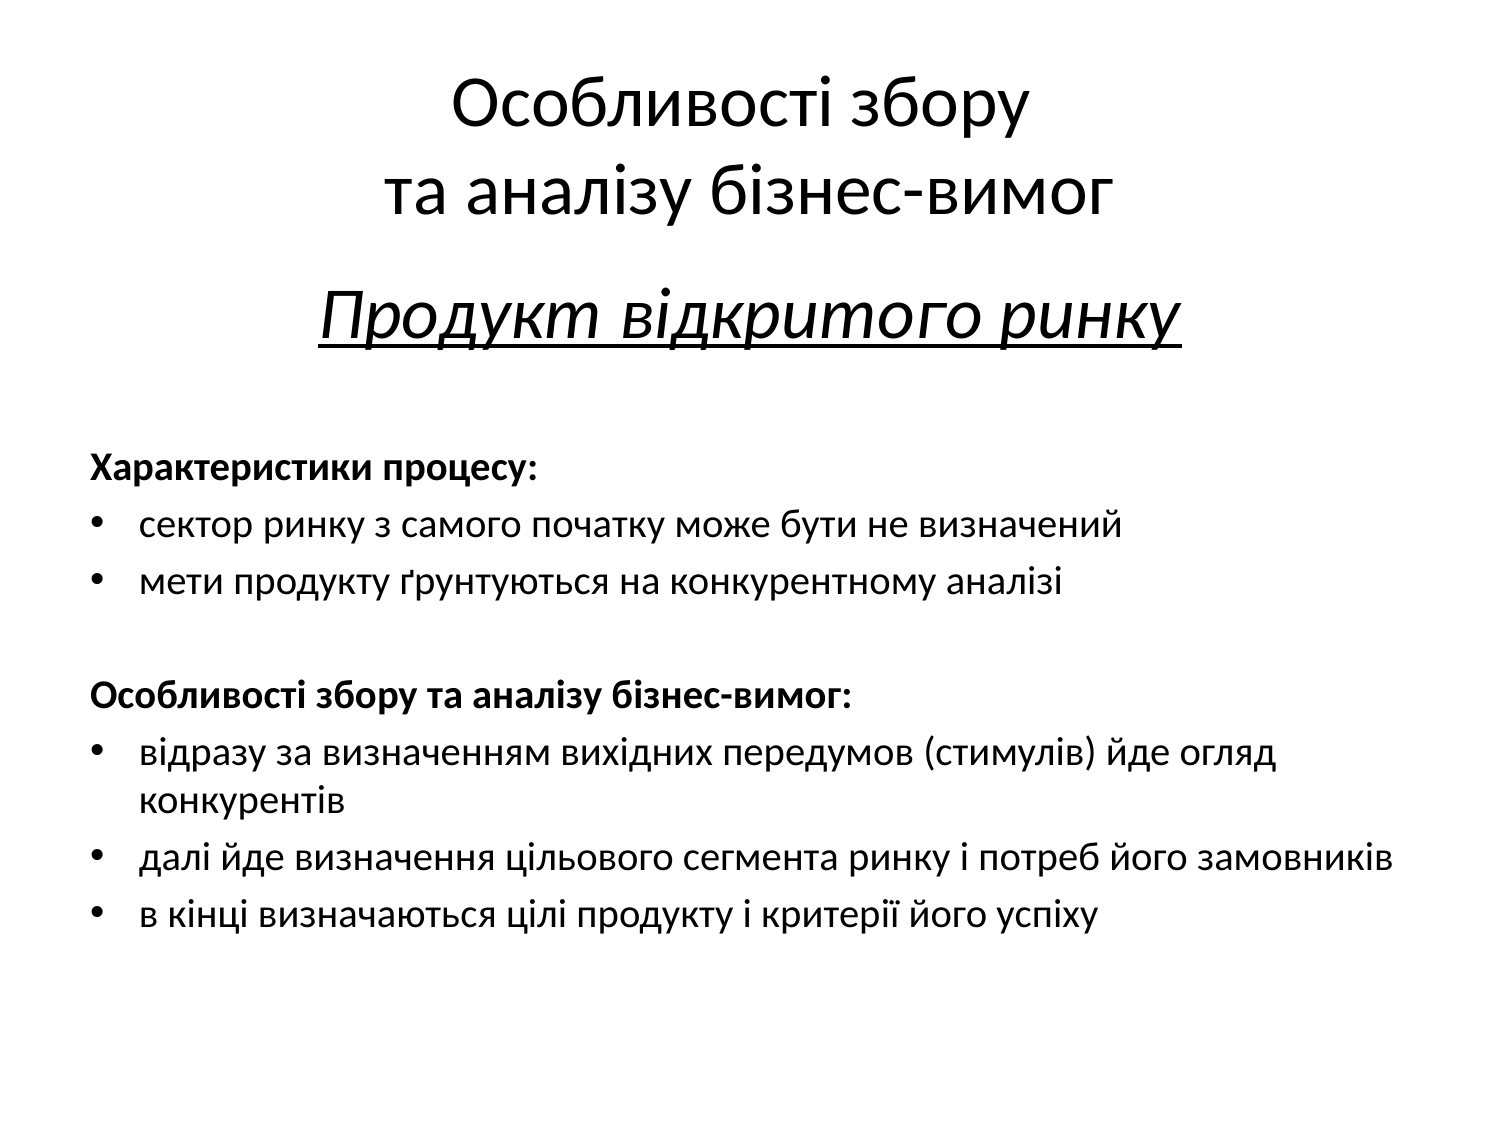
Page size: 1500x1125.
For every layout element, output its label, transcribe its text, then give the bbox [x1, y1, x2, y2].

list Характеристики процесу: сектор ринку з самого початку може бути не визначений мети продукту ґрунтуються на конкурентному аналізі Особливості збору та аналізу бізнес-вимог: відразу за визначенням вихідних передумов (стимулів) йде огляд конкурентів далі йде визначення цільового сегмента ринку і потреб його замовників в кінці визначаються цілі продукту і критерії його успіху [75, 432, 1425, 1000]
title Особливості збору та аналізу бізнес-вимог Продукт відкритого ринку [75, 45, 1425, 362]
